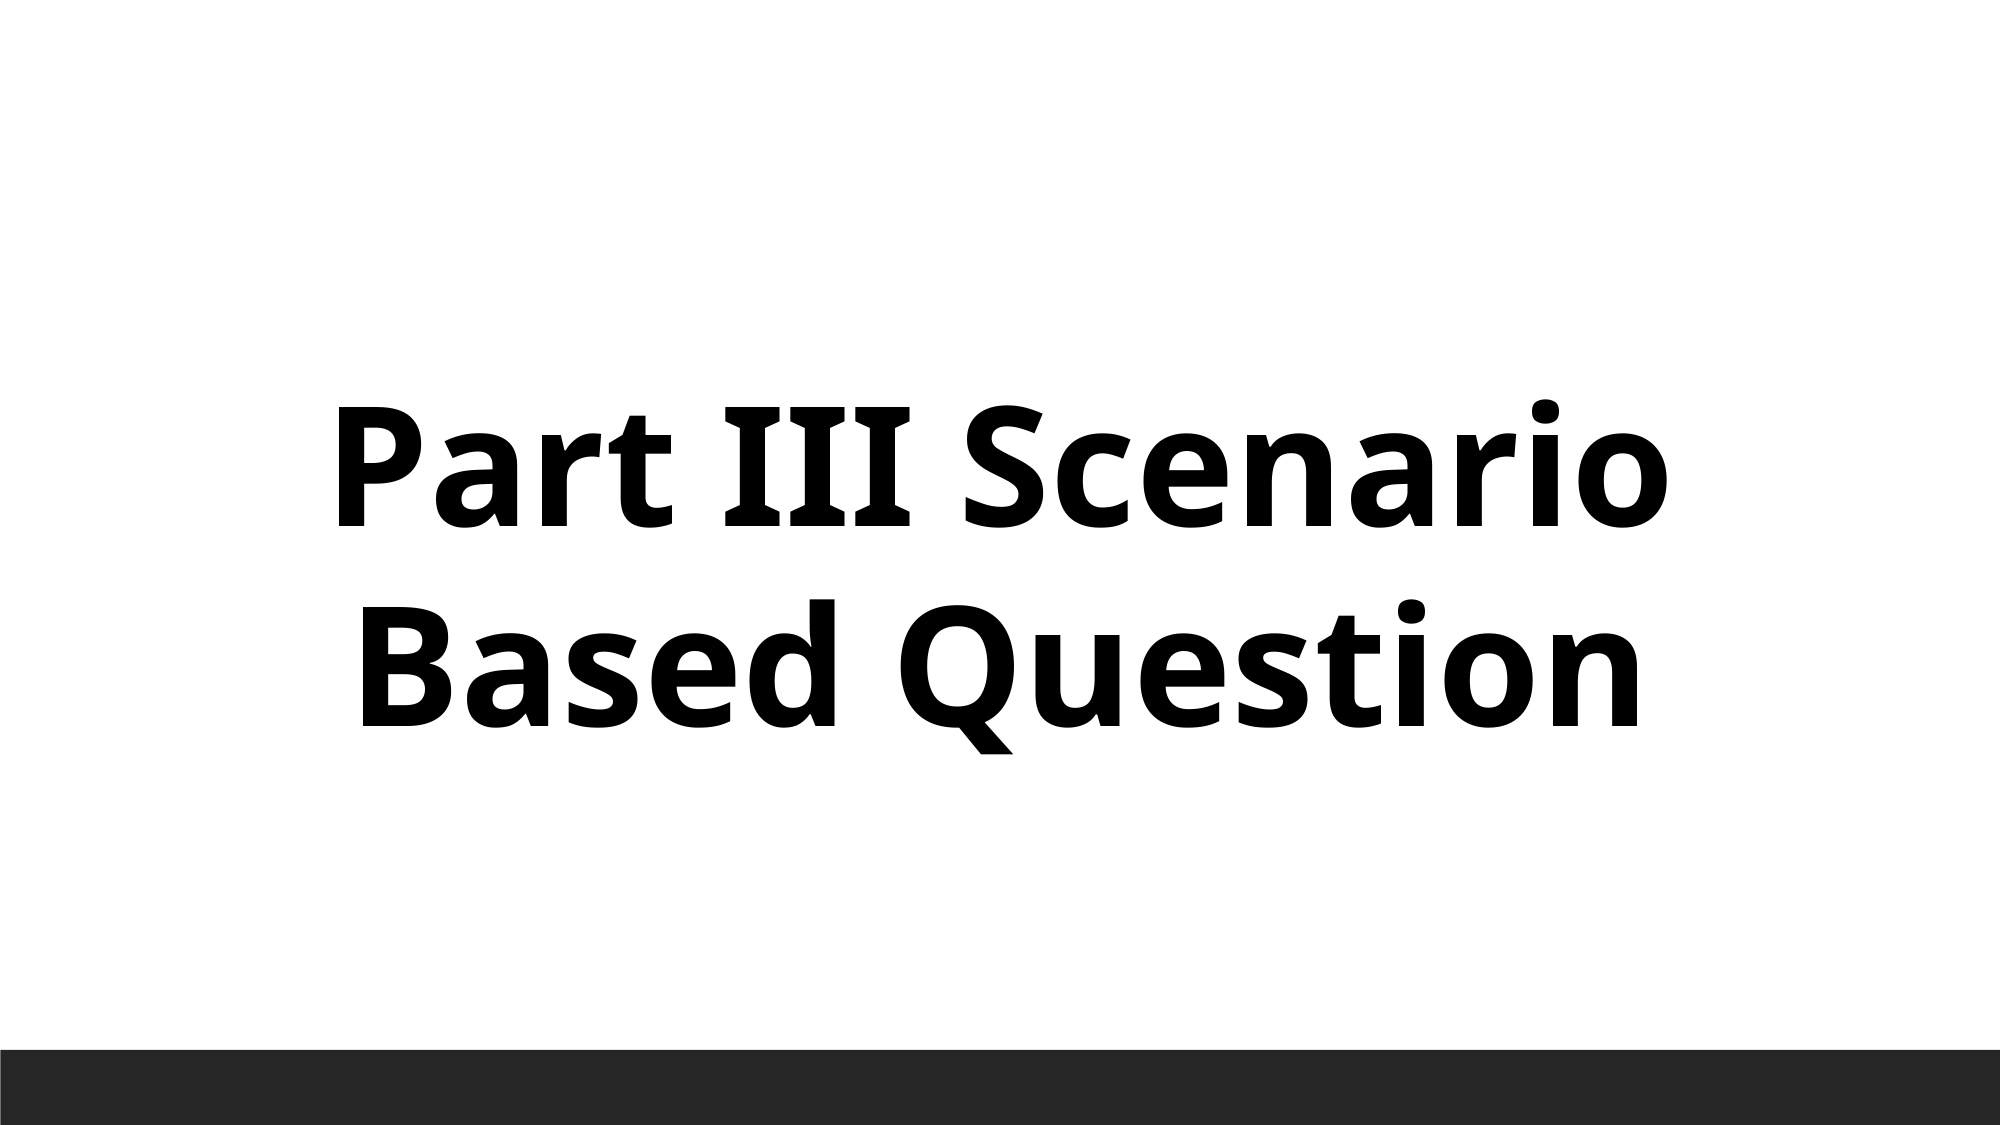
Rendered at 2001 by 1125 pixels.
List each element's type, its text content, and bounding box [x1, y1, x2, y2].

text_box Part III Scenario Based Question [49, 352, 1951, 768]
